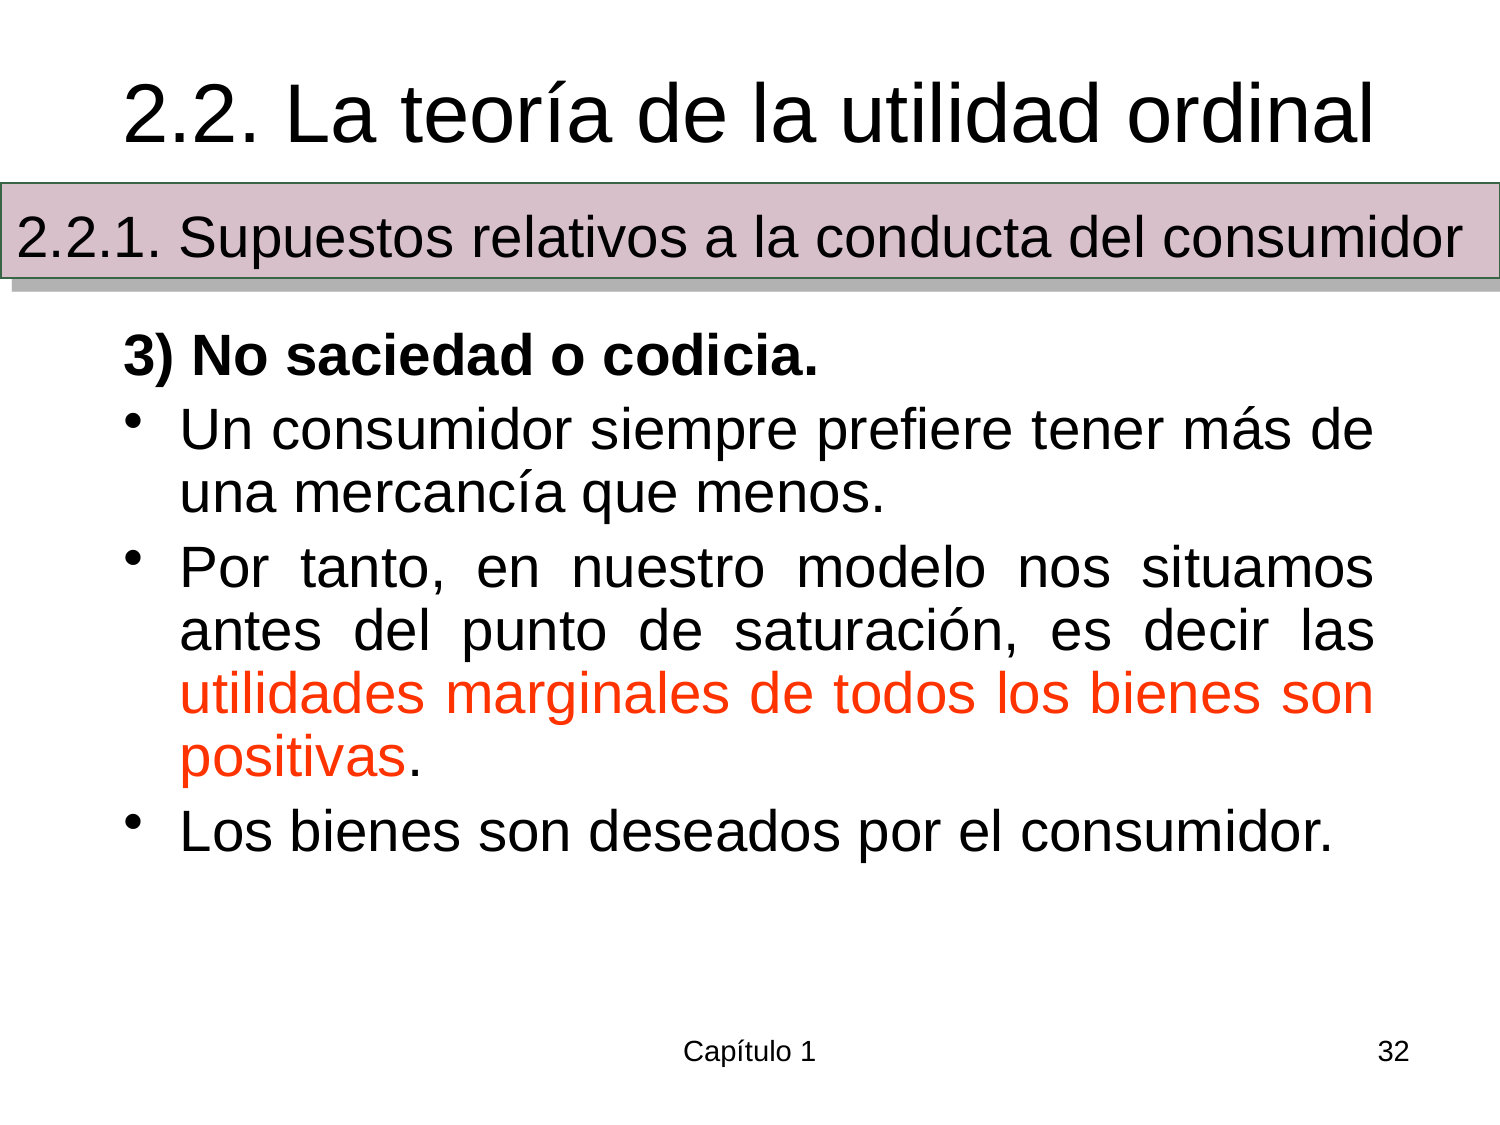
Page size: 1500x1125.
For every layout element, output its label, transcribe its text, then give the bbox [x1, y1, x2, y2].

list 3) No saciedad o codicia. Un consumidor siempre prefiere tener más de una mercancía que menos. Por tanto, en nuestro modelo nos situamos antes del punto de saturación, es decir las utilidades marginales de todos los bienes son positivas. Los bienes son deseados por el consumidor. [107, 317, 1393, 970]
slide_number 32 [1074, 1024, 1426, 1103]
text_box 2.2.1. Supuestos relativos a la conducta del consumidor [0, 183, 1500, 278]
title 2.2. La teoría de la utilidad ordinal [74, 44, 1426, 174]
footer Capítulo 1 [512, 1024, 988, 1103]
